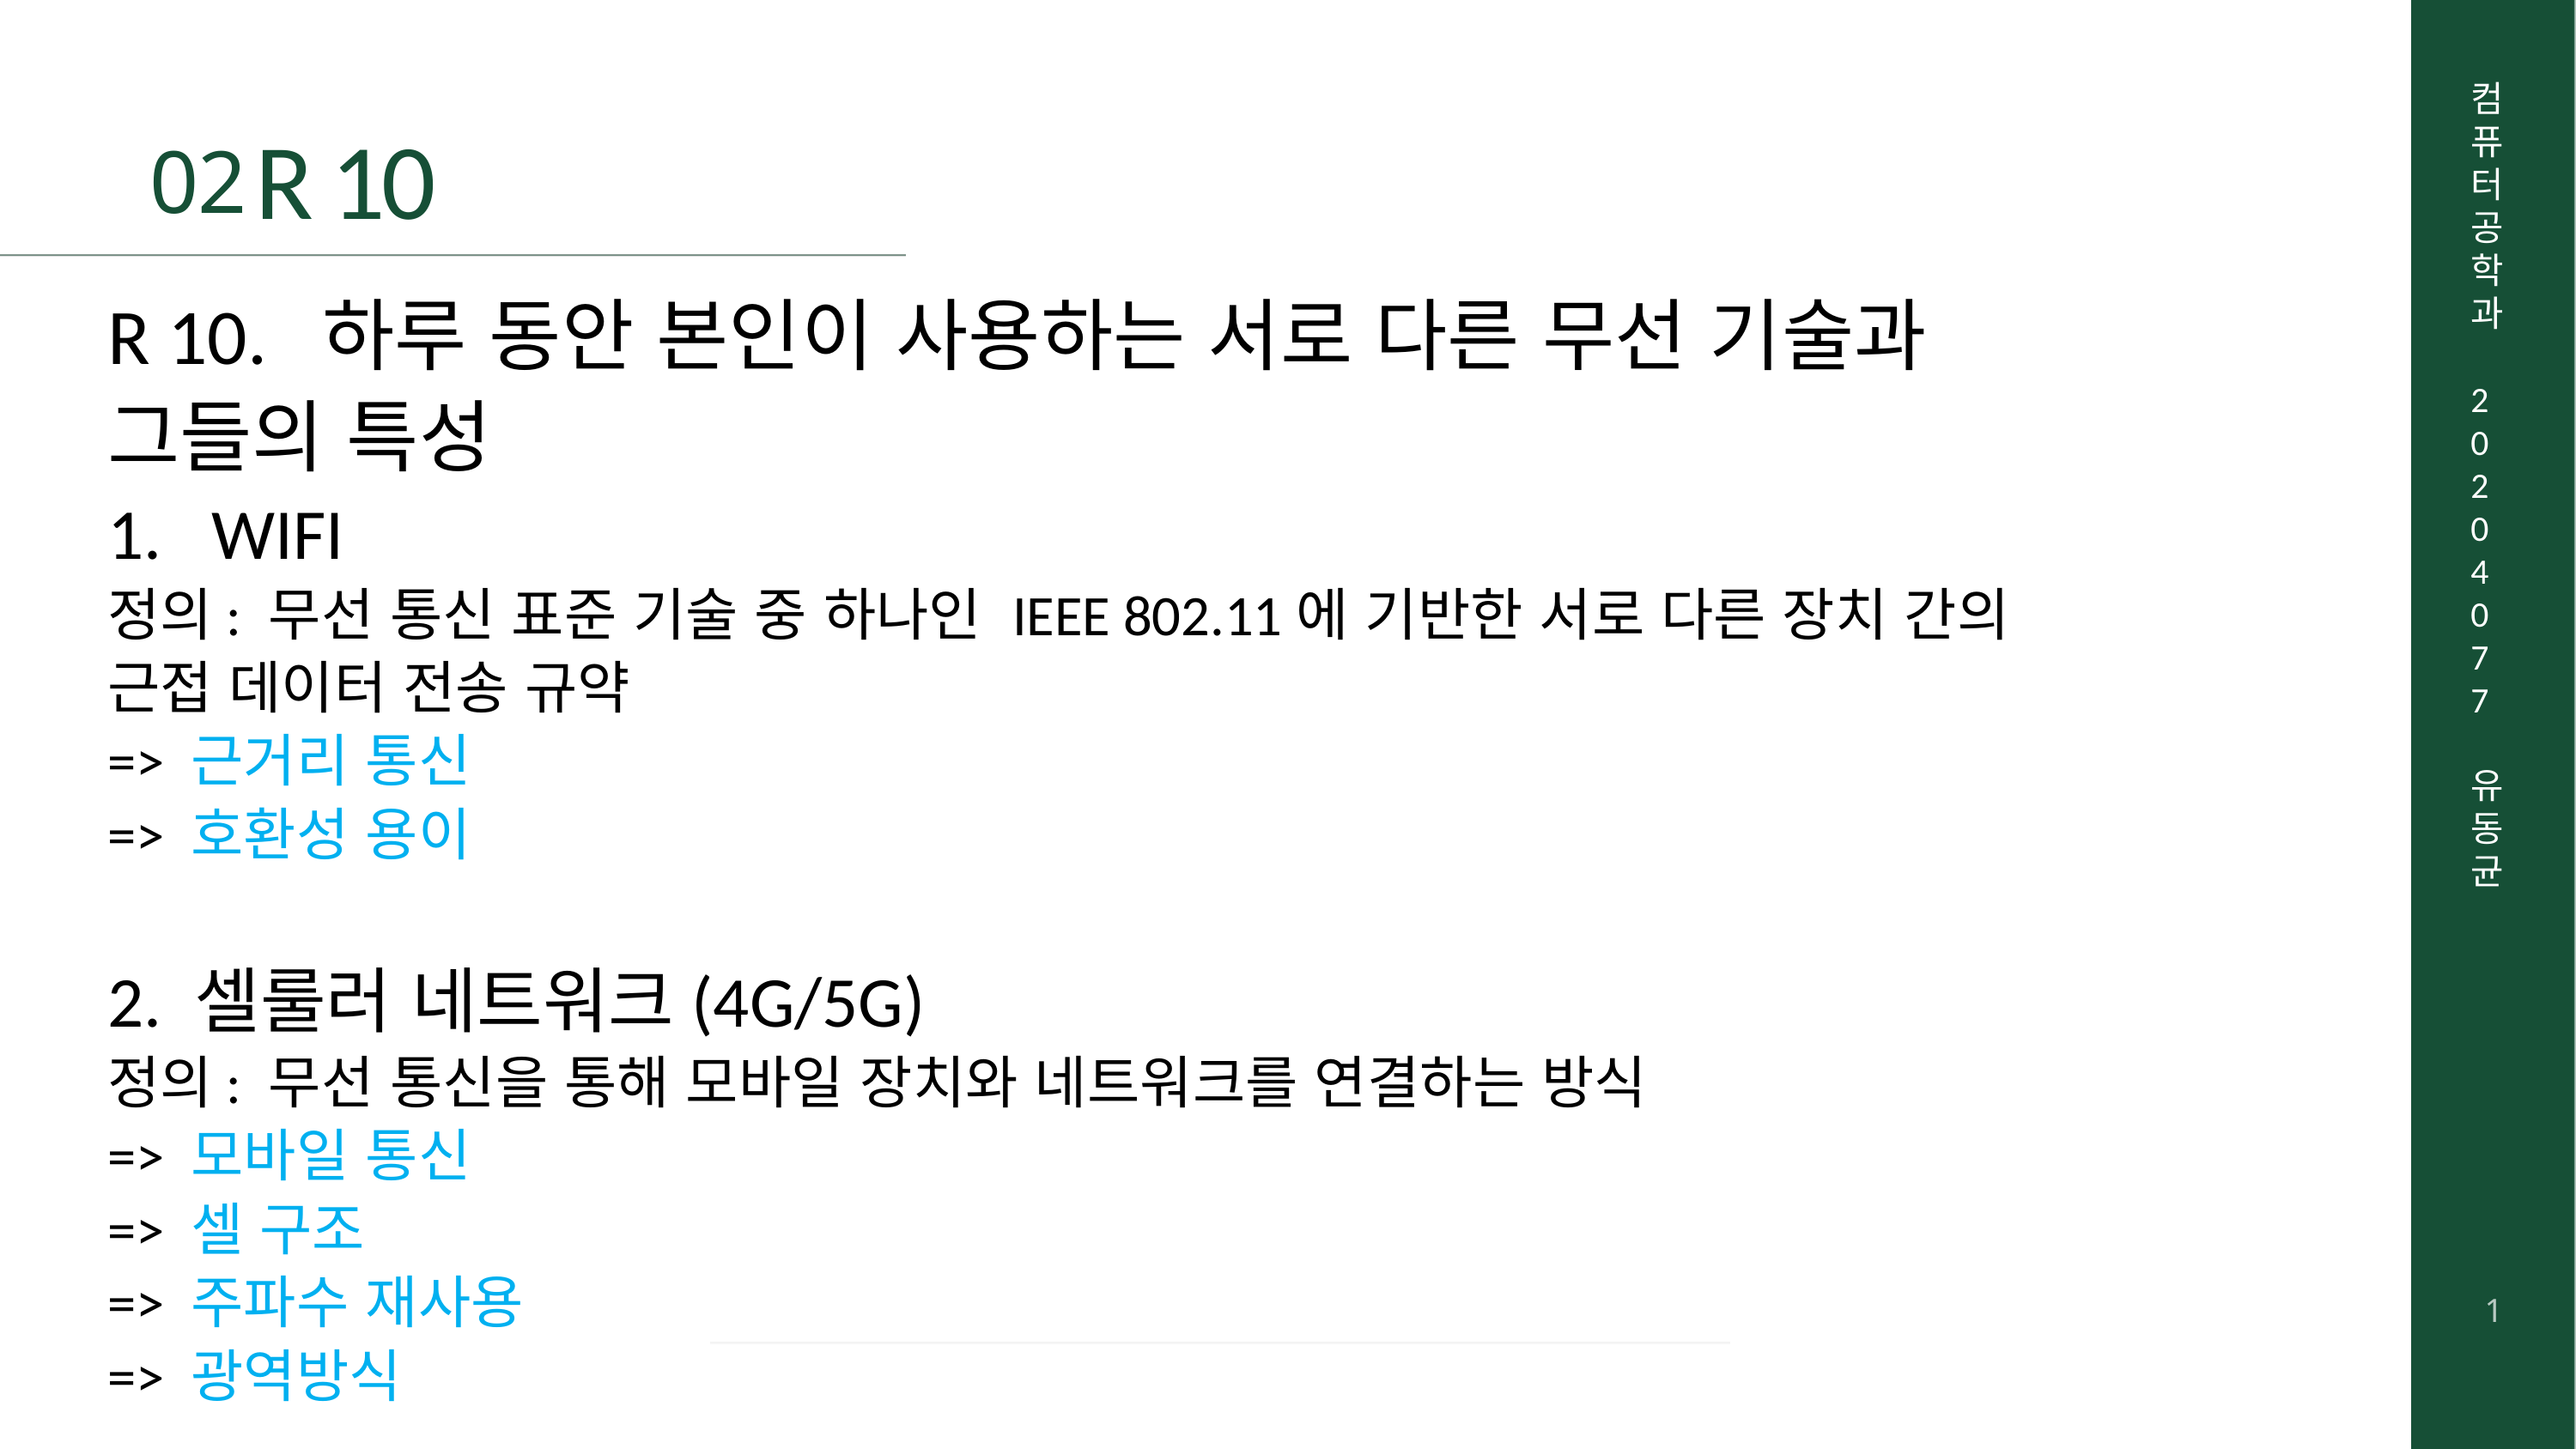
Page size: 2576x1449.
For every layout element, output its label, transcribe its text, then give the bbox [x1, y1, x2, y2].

text_box 02 [149, 142, 254, 227]
text_box R 10 [255, 124, 1321, 244]
picture [2410, 0, 2576, 1449]
picture [0, 253, 906, 258]
text_box R 10. 하루 동안 본인이 사용하는 서로 다른 무선 기술과 그들의 특성 WIFI 정의: 무선 통신 표준 기술 중 하나인 IEEE 802.11에 기반한 서로 다른 장치 간의 근접 데이터 전송 규약 => 근거리 통신 => 호환성 용이 2. 셀룰러 네트워크(4G/5G) 정의: 무선 통신을 통해 모바일 장치와 네트워크를 연결하는 방식 => 모바일 통신 => 셀 구조 => 주파수 재사용 => 광역방식 [106, 520, 2115, 1449]
picture [709, 1341, 1730, 1345]
